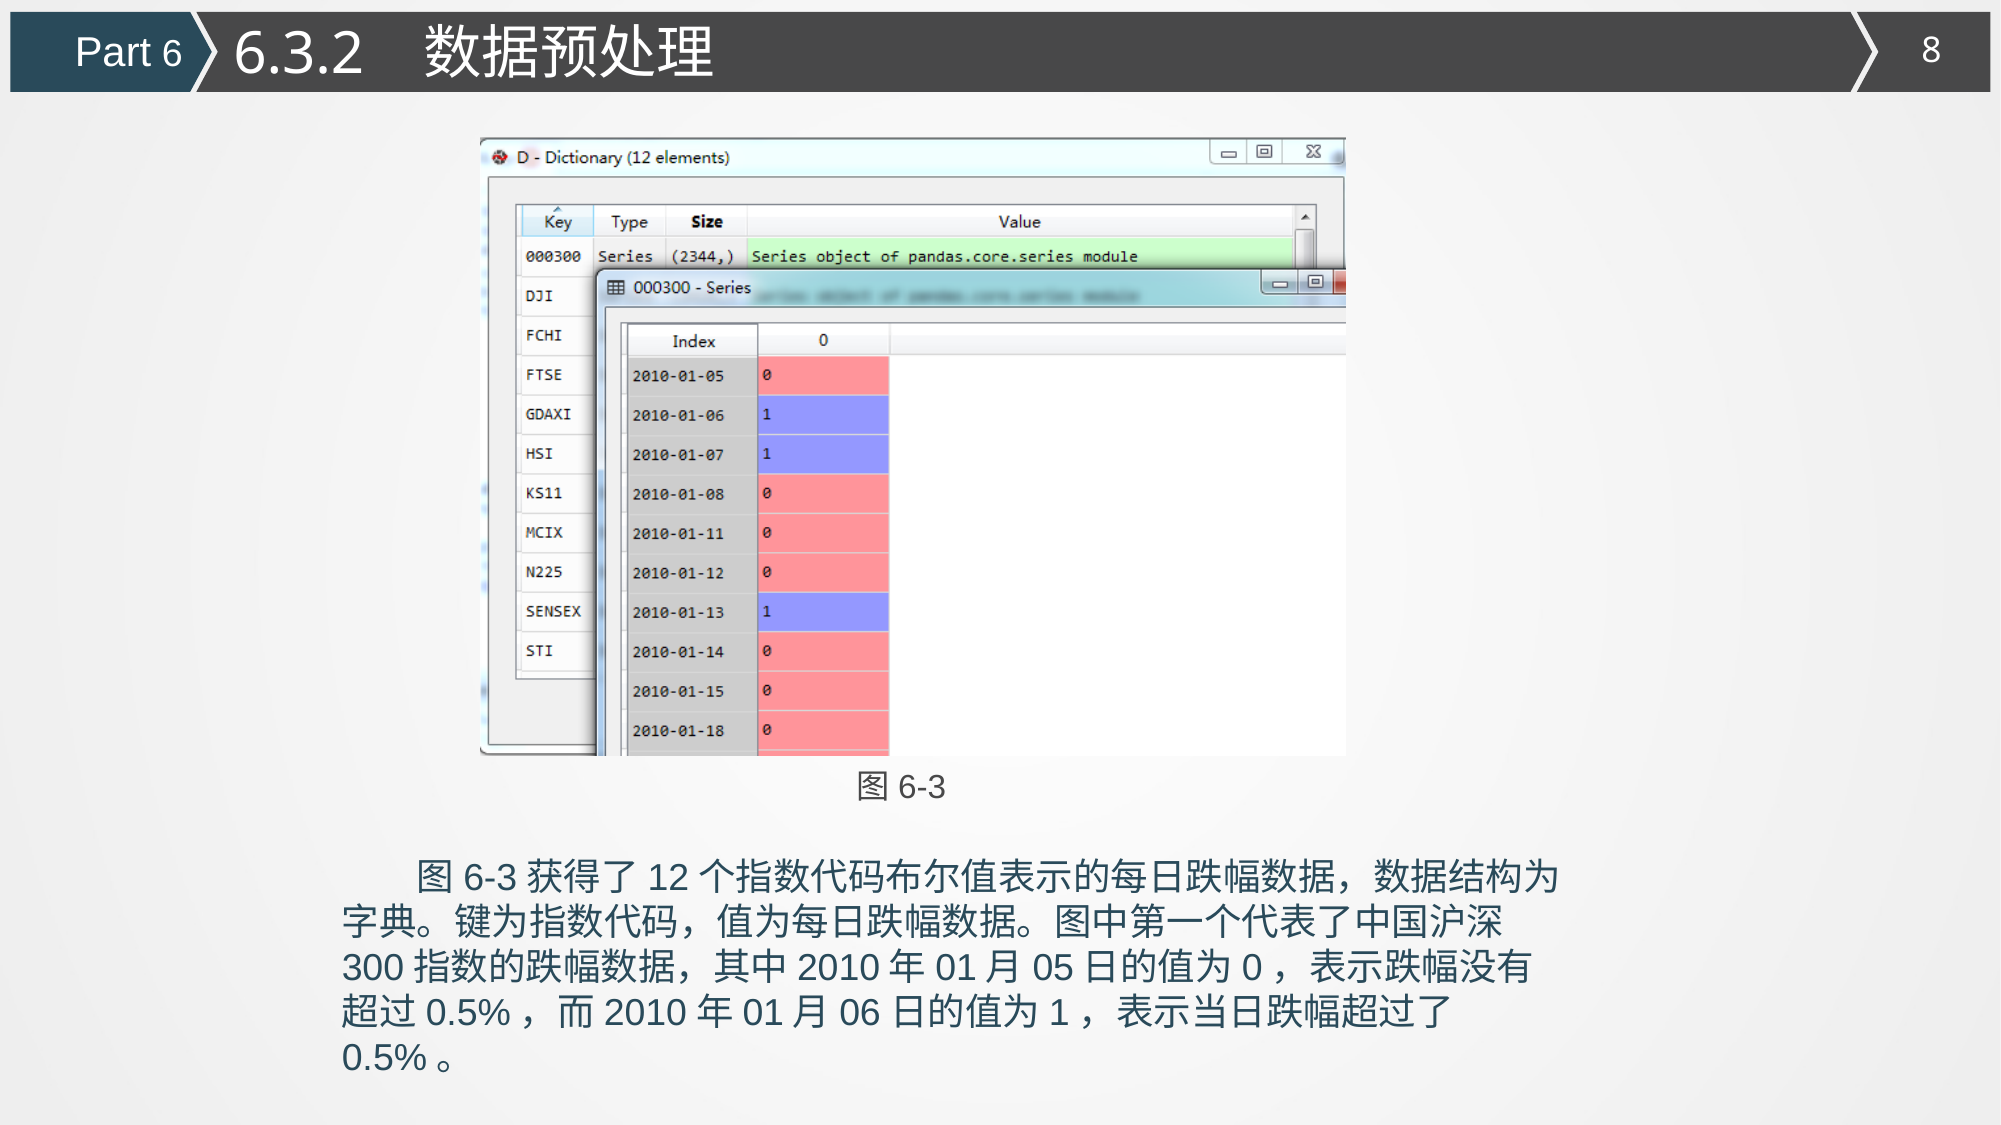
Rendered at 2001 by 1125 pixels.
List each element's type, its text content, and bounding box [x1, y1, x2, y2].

text_box 图6-3 [824, 764, 1002, 814]
text_box 6.3.2 数据预处理 [218, 7, 1402, 93]
text_box Part 6 [22, 17, 198, 83]
picture [0, 0, 2001, 1125]
text_box 图6-3获得了12个指数代码布尔值表示的每日跌幅数据，数据结构为字典。键为指数代码，值为每日跌幅数据。图中第一个代表了中国沪深300指数的跌幅数据，其中2010年01月05日的值为0，表示跌幅没有超过0.5%，而2010年01月06日的值为1，表示当日跌幅超过了0.5%。 [327, 845, 1580, 1086]
